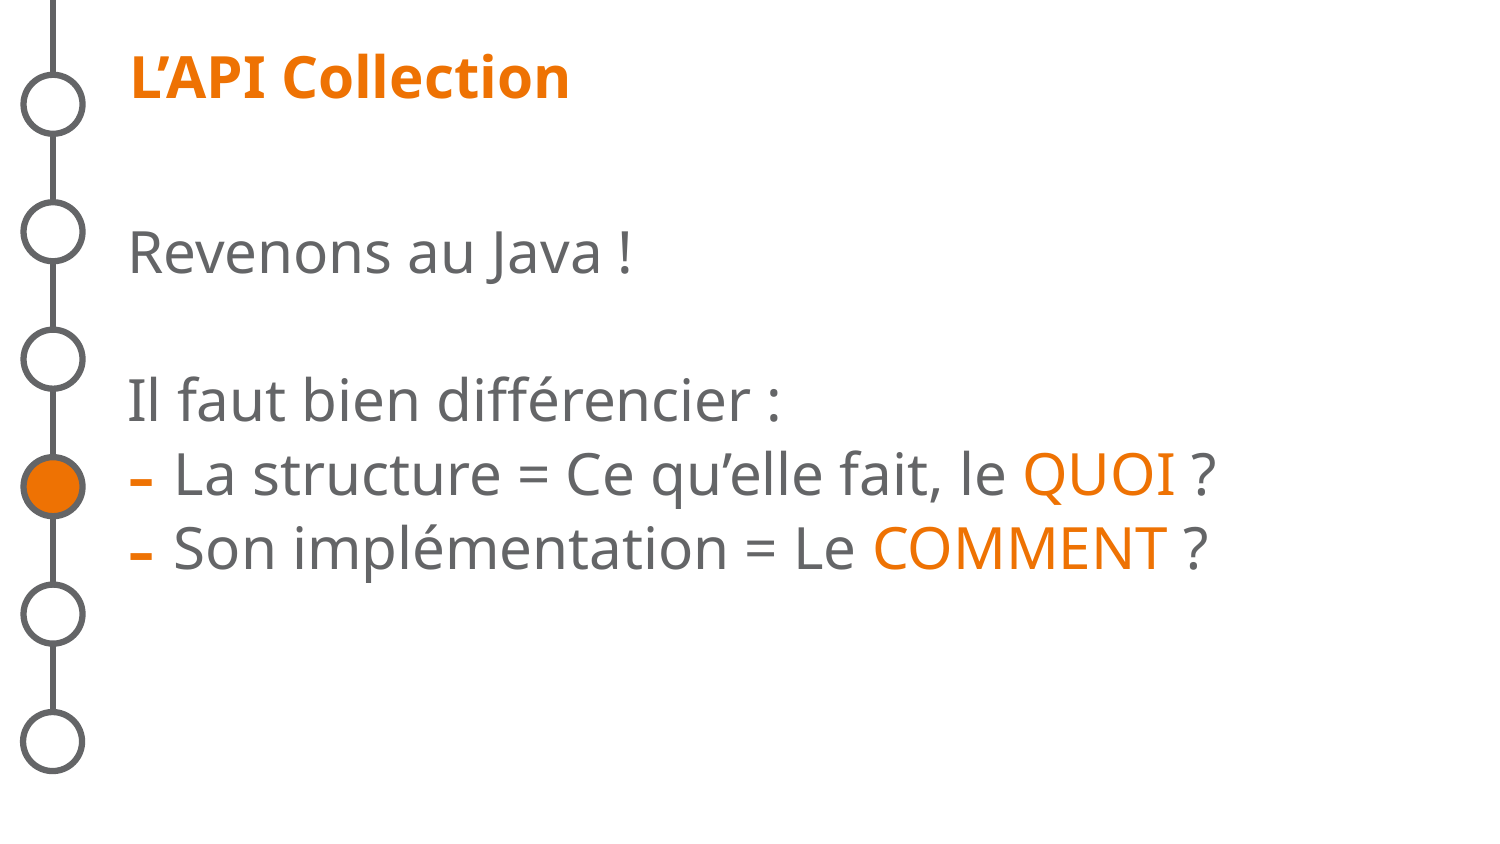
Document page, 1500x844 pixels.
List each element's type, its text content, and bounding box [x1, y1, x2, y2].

title L’API Collection [129, 30, 1444, 120]
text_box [22, 0, 83, 772]
text_box Revenons au Java ! Il faut bien différencier : La structure = Ce qu’elle fait, le QUOI ? Son implémentation = Le COMMENT ? [112, 133, 1477, 812]
